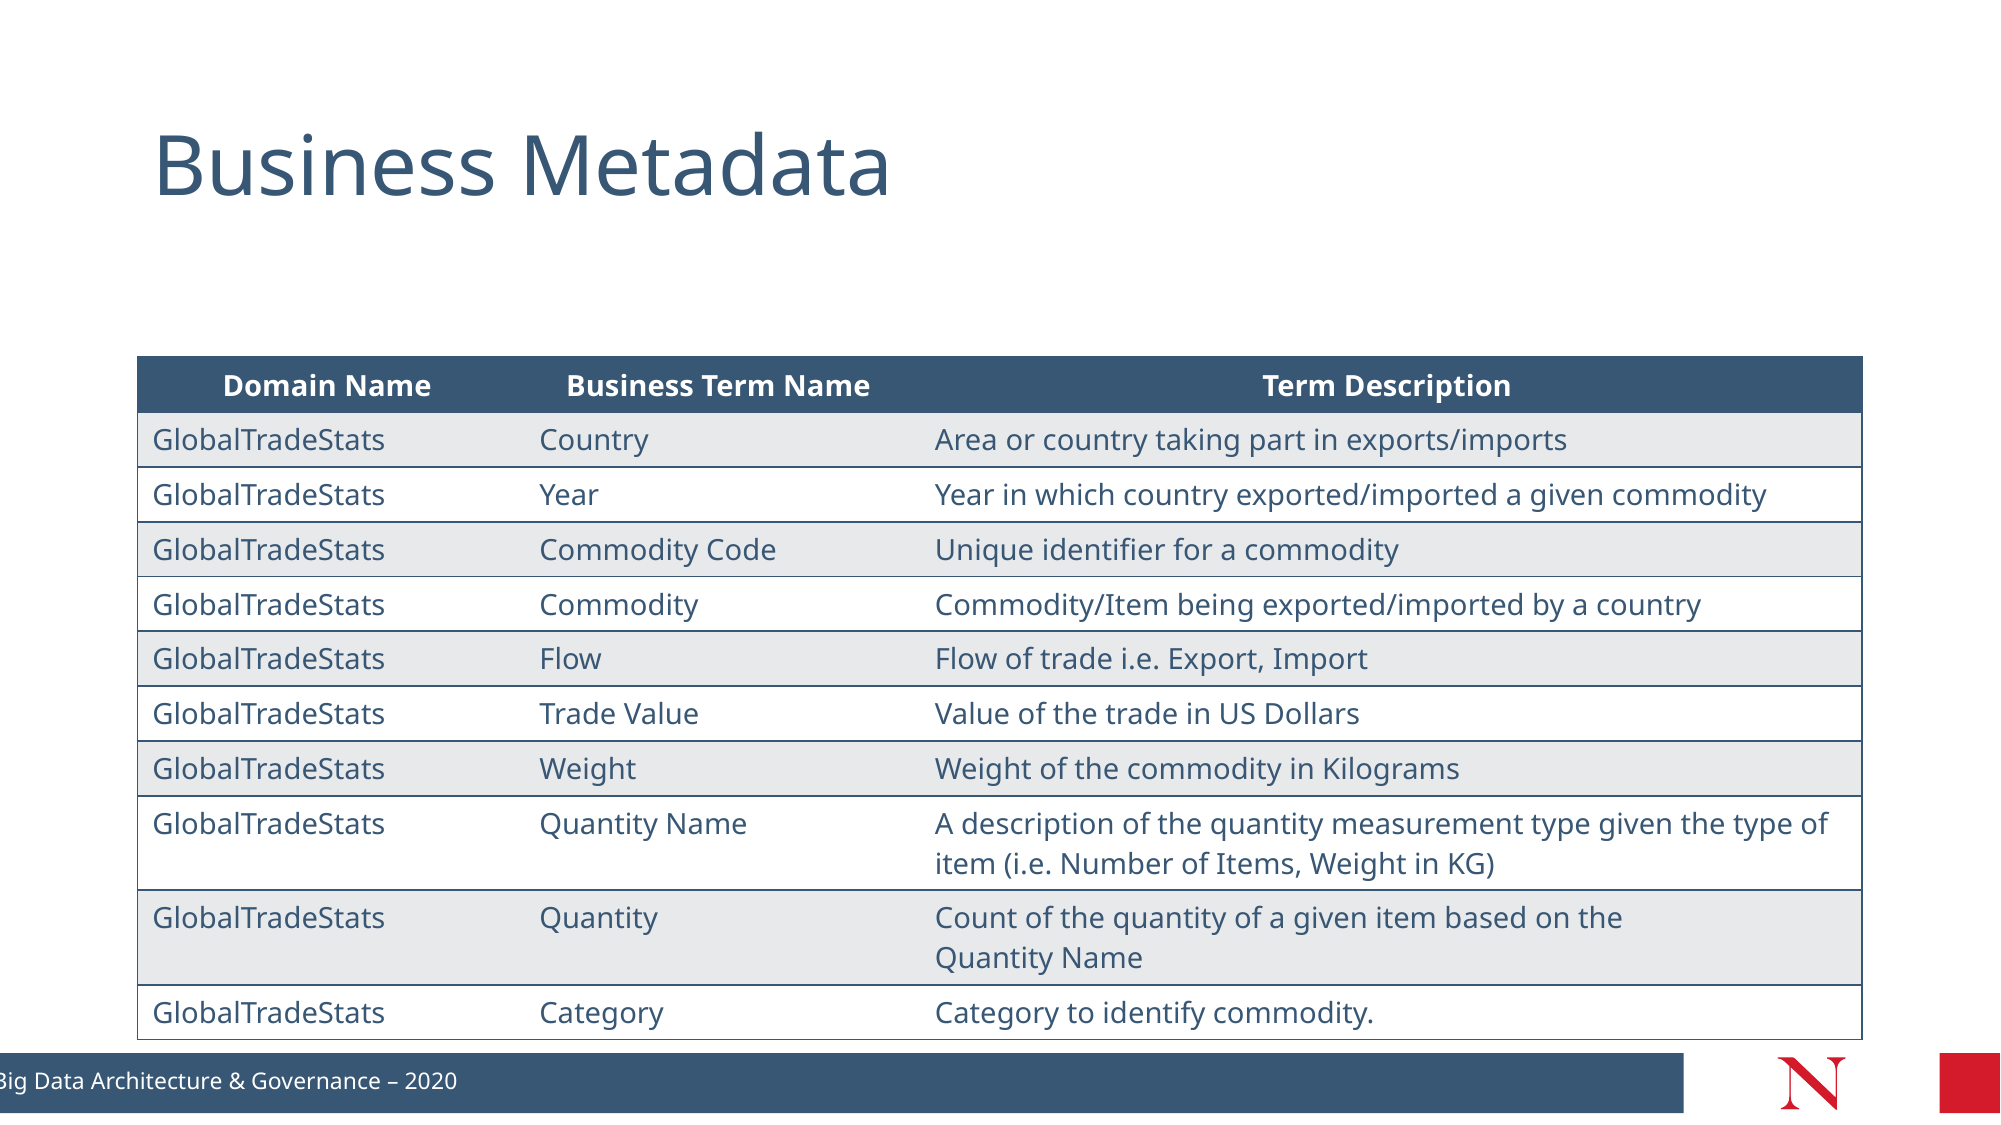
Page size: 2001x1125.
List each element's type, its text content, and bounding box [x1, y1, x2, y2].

table_cell GlobalTradeStats [138, 413, 524, 466]
table_cell Category to identify commodity. [920, 986, 1861, 1039]
table_cell GlobalTradeStats [138, 577, 524, 630]
table_cell Weight of the commodity in Kilograms [920, 742, 1861, 795]
table_cell GlobalTradeStats [138, 632, 524, 685]
table_cell Quantity [524, 891, 920, 984]
table_cell GlobalTradeStats [138, 523, 524, 576]
table_cell GlobalTradeStats [138, 986, 524, 1039]
table_cell Flow of trade i.e. Export, Import [920, 632, 1861, 685]
picture [1766, 1040, 1857, 1125]
table_cell Commodity/Item being exported/imported by a country [920, 577, 1861, 630]
table_cell Commodity Code [524, 523, 920, 576]
table_cell Category [524, 986, 920, 1039]
table_cell GlobalTradeStats [138, 468, 524, 521]
table_cell Area or country taking part in exports/imports [920, 413, 1861, 466]
table_cell GlobalTradeStats [138, 687, 524, 740]
table_cell Year [524, 468, 920, 521]
table_header Domain Name [138, 358, 524, 411]
table_cell Quantity Name [524, 797, 920, 889]
table_cell Count of the quantity of a given item based on the Quantity Name [920, 891, 1861, 984]
table_cell Year in which country exported/imported a given commodity [920, 468, 1861, 521]
table_cell Value of the trade in US Dollars [920, 687, 1861, 740]
table_cell GlobalTradeStats [138, 742, 524, 795]
table_cell Trade Value [524, 687, 920, 740]
table_cell GlobalTradeStats [138, 891, 524, 984]
title Business Metadata [137, 59, 1863, 278]
table_cell Weight [524, 742, 920, 795]
table_cell Commodity [524, 577, 920, 630]
table_cell Unique identifier for a commodity [920, 523, 1861, 576]
table_header Term Description [920, 358, 1861, 411]
table_cell A description of the quantity measurement type given the type of item (i.e. Number of Items, Weight in KG) [920, 797, 1861, 889]
table_cell Country [524, 413, 920, 466]
table_cell GlobalTradeStats [138, 797, 524, 889]
table_cell Flow [524, 632, 920, 685]
table_header Business Term Name [524, 358, 920, 411]
